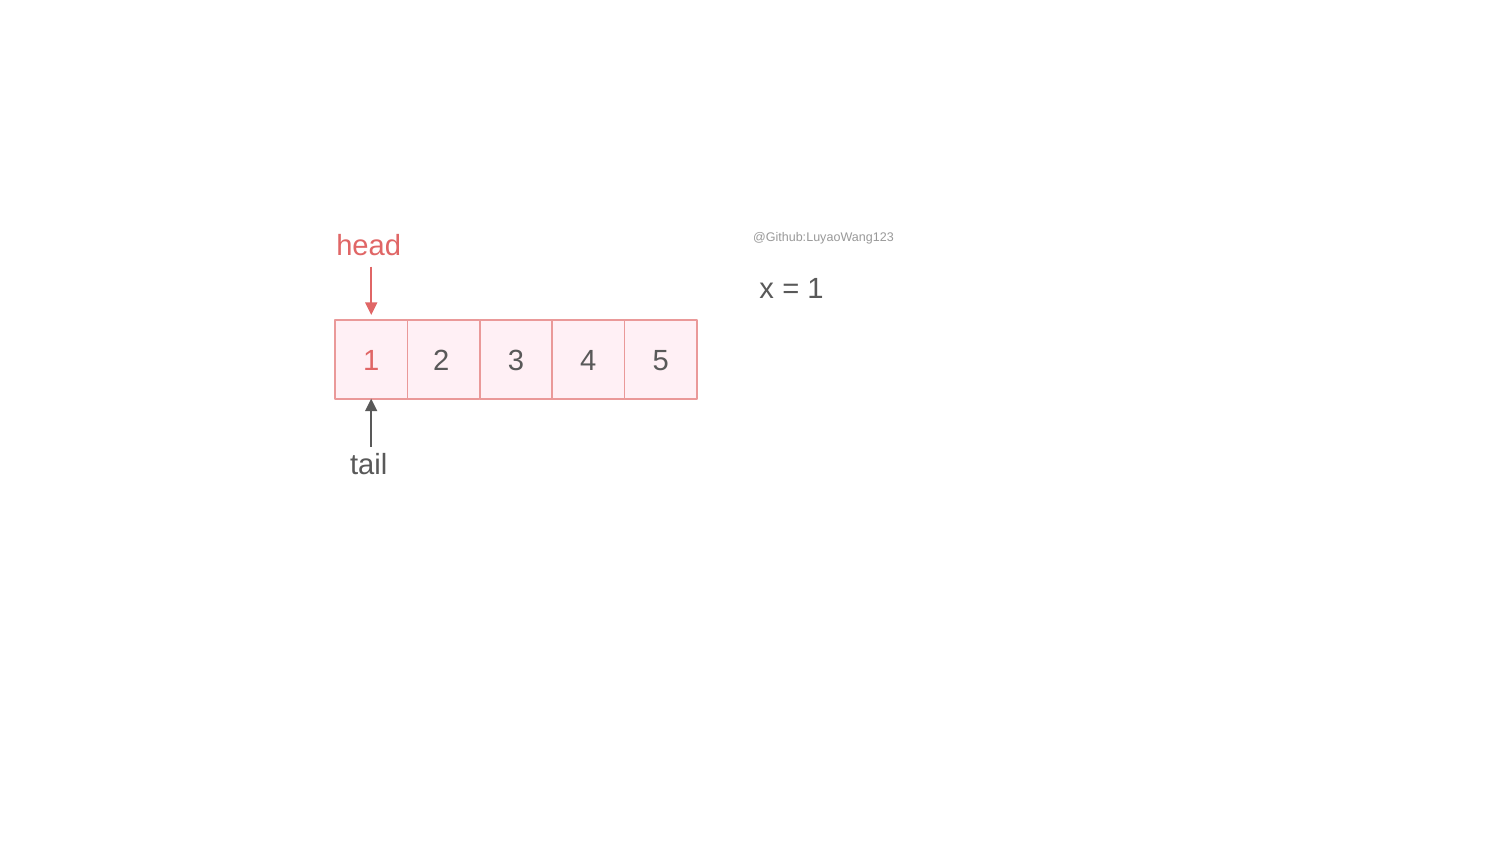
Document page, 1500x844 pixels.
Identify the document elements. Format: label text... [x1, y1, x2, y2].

text_box 1 [339, 326, 403, 392]
text_box 3 [484, 326, 548, 392]
text_box x = 1 [744, 254, 1261, 320]
text_box [479, 319, 552, 399]
text_box head [321, 211, 422, 277]
text_box [552, 319, 624, 399]
text_box 5 [628, 326, 693, 392]
text_box [624, 319, 697, 399]
text_box 2 [409, 326, 473, 392]
text_box tail [335, 430, 408, 496]
text_box [335, 319, 407, 399]
text_box [407, 319, 479, 399]
text_box 4 [556, 326, 620, 392]
text_box @Github:LuyaoWang123 [738, 221, 1123, 252]
